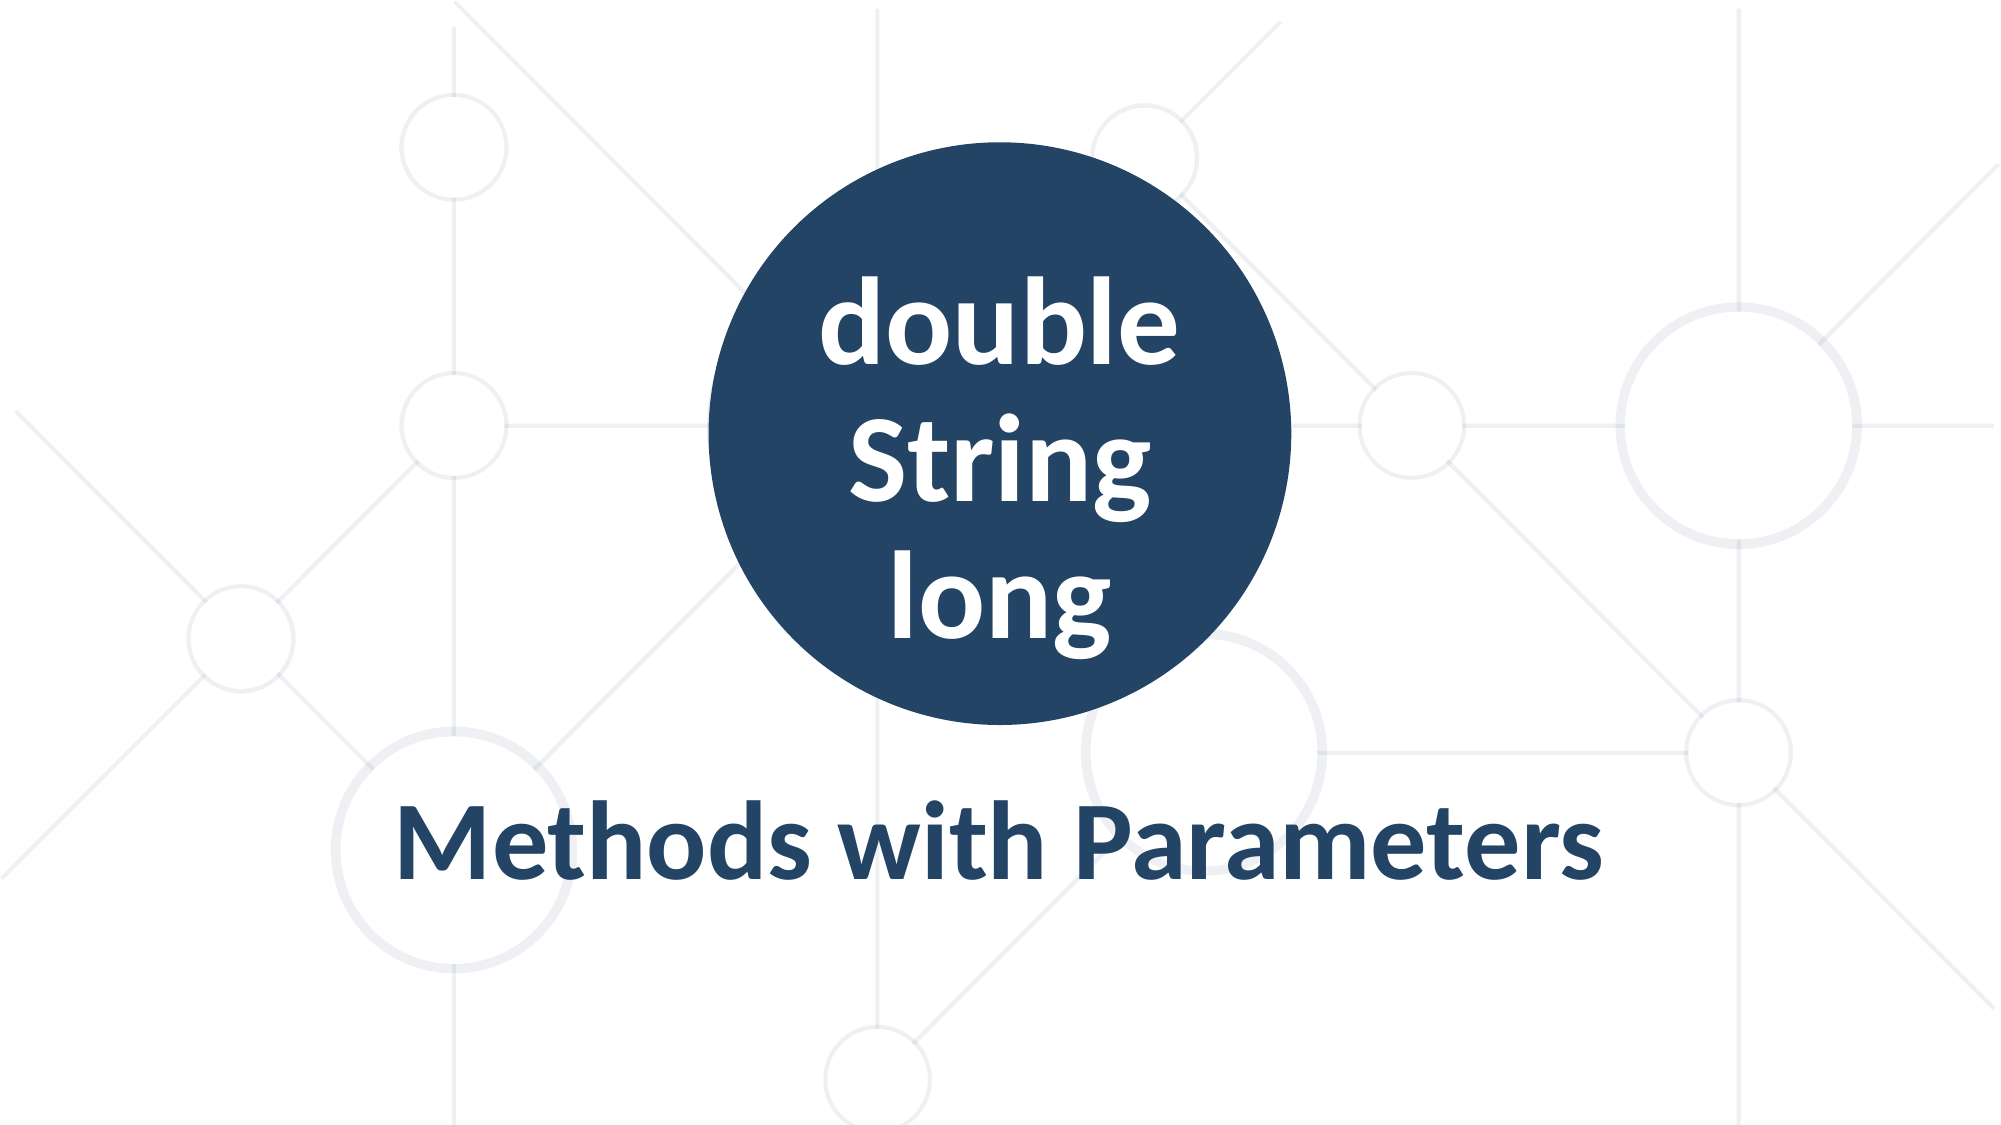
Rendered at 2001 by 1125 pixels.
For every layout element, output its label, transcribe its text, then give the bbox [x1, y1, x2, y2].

title Methods with Parameters [100, 771, 1900, 898]
text_box long [825, 521, 1175, 648]
text_box double [780, 210, 1220, 411]
text_box String [825, 384, 1175, 511]
